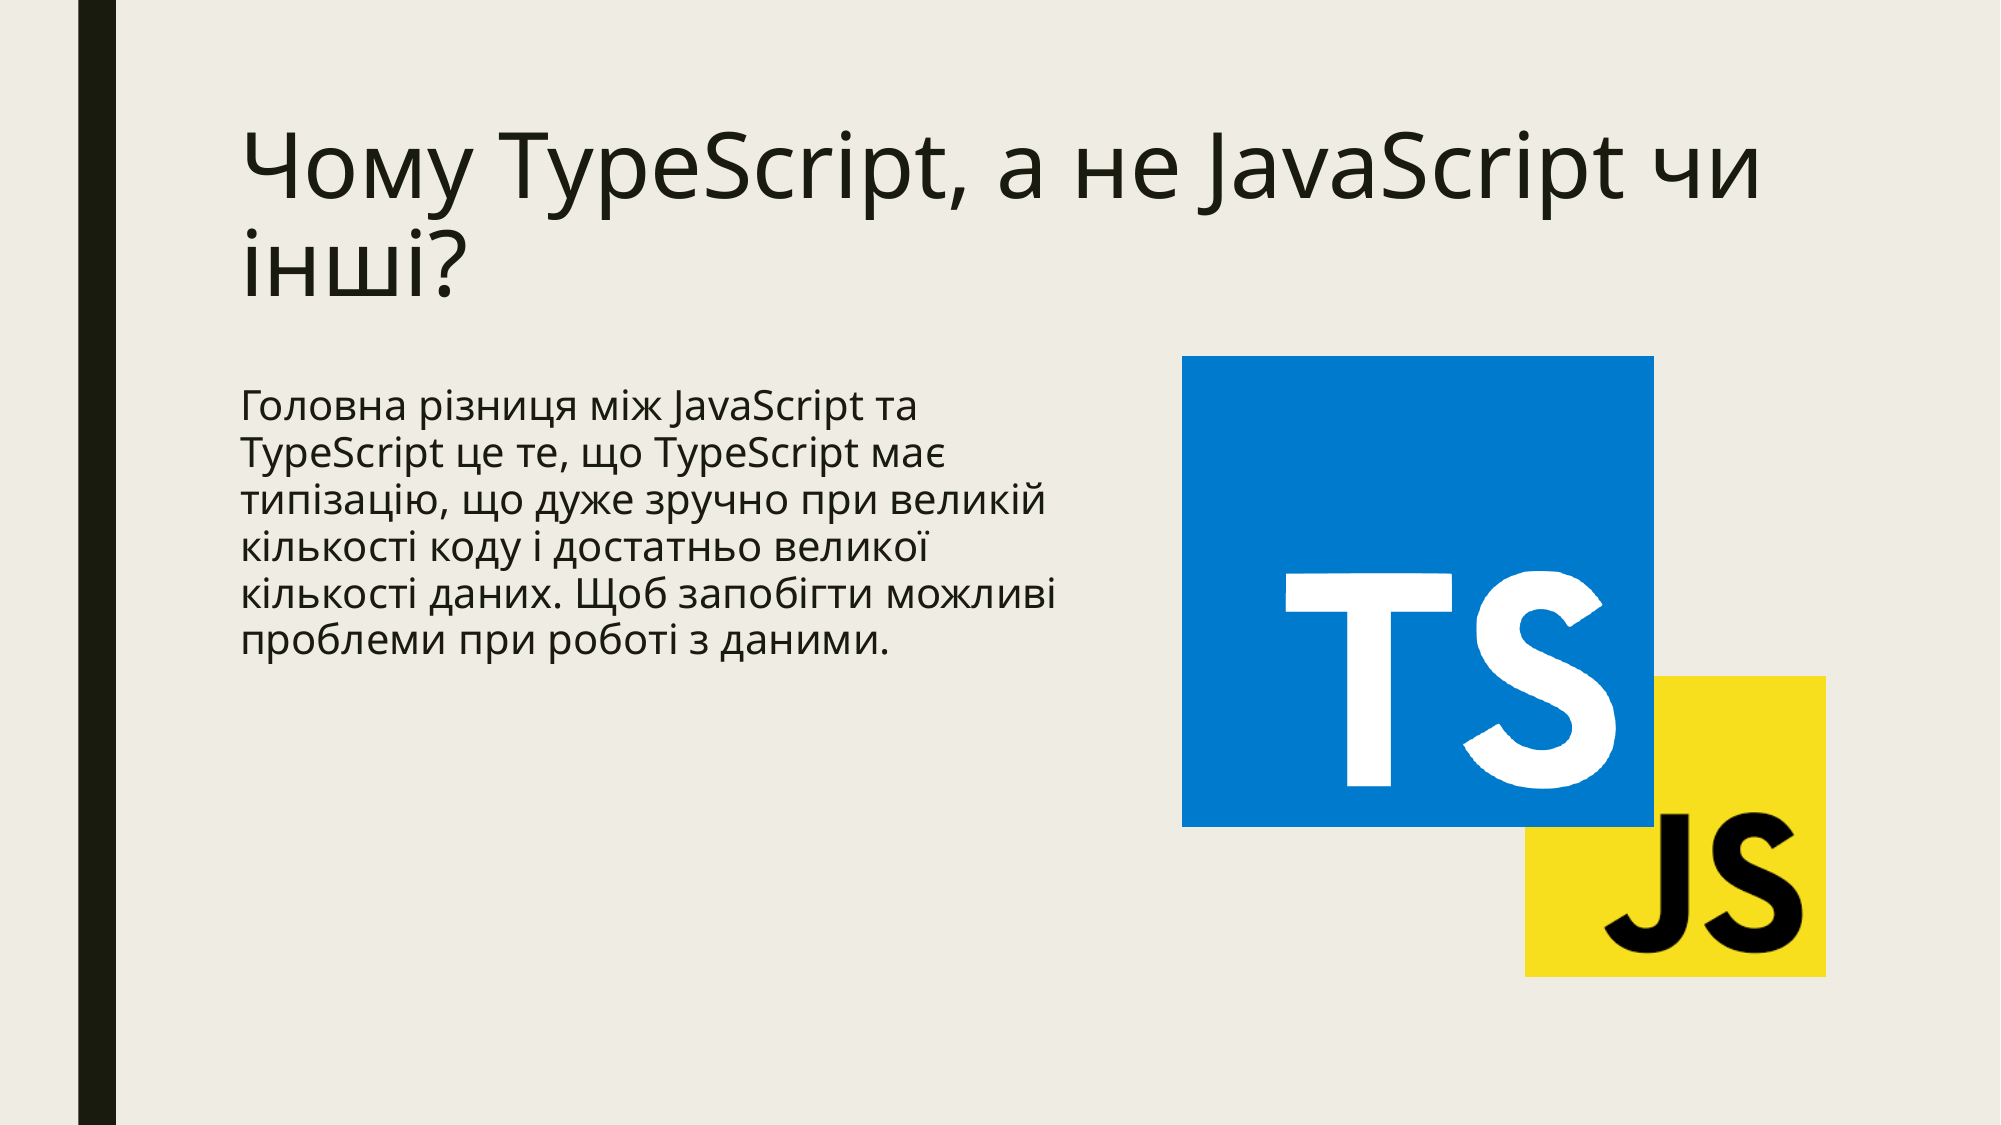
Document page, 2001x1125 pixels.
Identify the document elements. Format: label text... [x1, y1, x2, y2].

picture [1182, 356, 1826, 978]
list Головна різниця між JavaScript та TypeScript це те, що TypeScript має типізацію, що дуже зручно при великій кількості коду і достатньо великої кількості даних. Щоб запобігти можливі проблеми при роботі з даними. [225, 375, 1128, 963]
title Чому TypeScript, а не JavaScript чи інші? [225, 112, 1800, 357]
